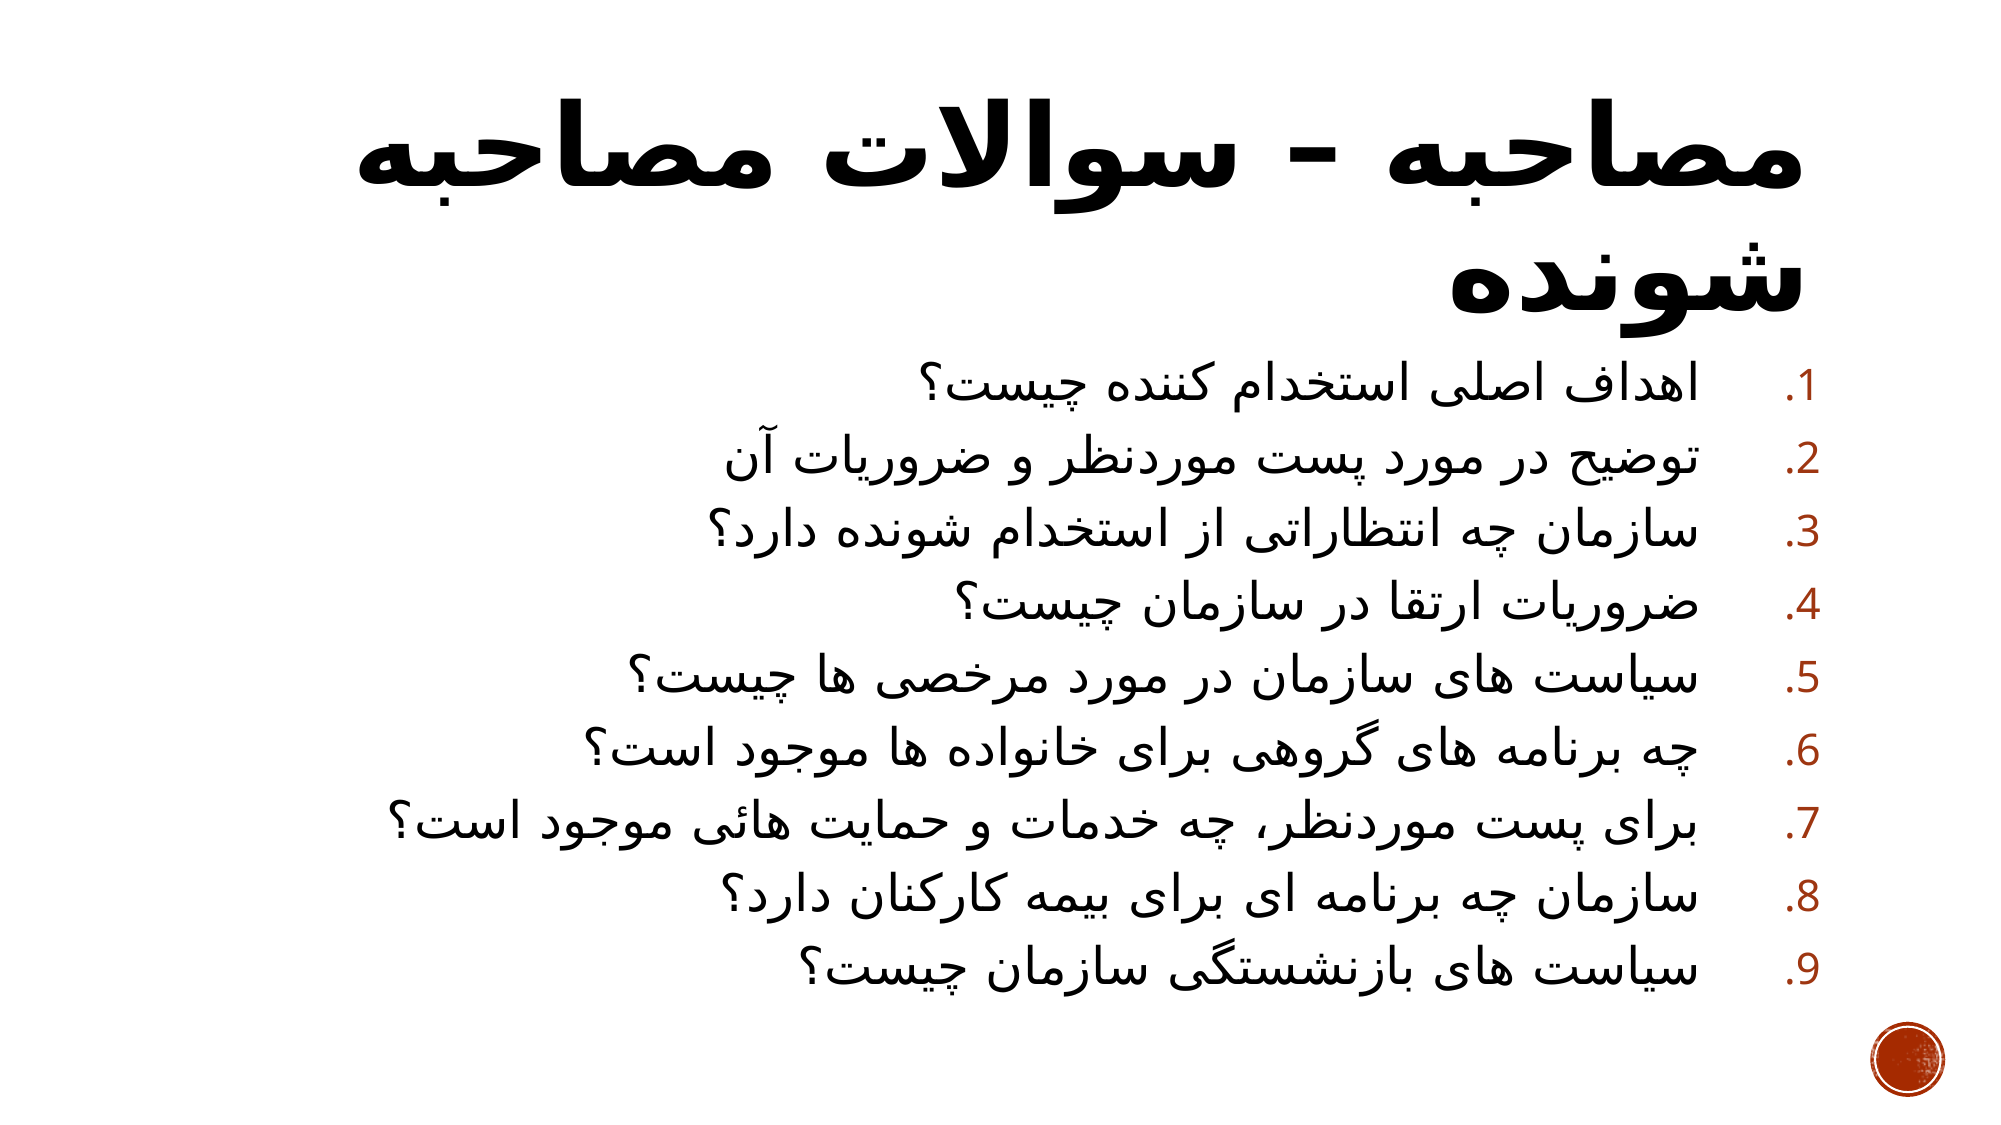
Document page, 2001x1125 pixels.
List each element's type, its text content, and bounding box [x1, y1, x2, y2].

list اهداف اصلی استخدام کننده چیست؟ توضیح در مورد پست موردنظر و ضروریات آن سازمان چه انتظاراتی از استخدام شونده دارد؟ ضروریات ارتقا در سازمان چیست؟ سیاست های سازمان در مورد مرخصی ها چیست؟ چه برنامه های گروهی برای خانواده ها موجود است؟ برای پست موردنظر، چه خدمات و حمایت هائی موجود است؟ سازمان چه برنامه ای برای بیمه کارکنان دارد؟ سیاست های بازنشستگی سازمان چیست؟ [175, 348, 1826, 1013]
title مصاحبه – سوالات مصاحبه شونده [175, 79, 1826, 344]
